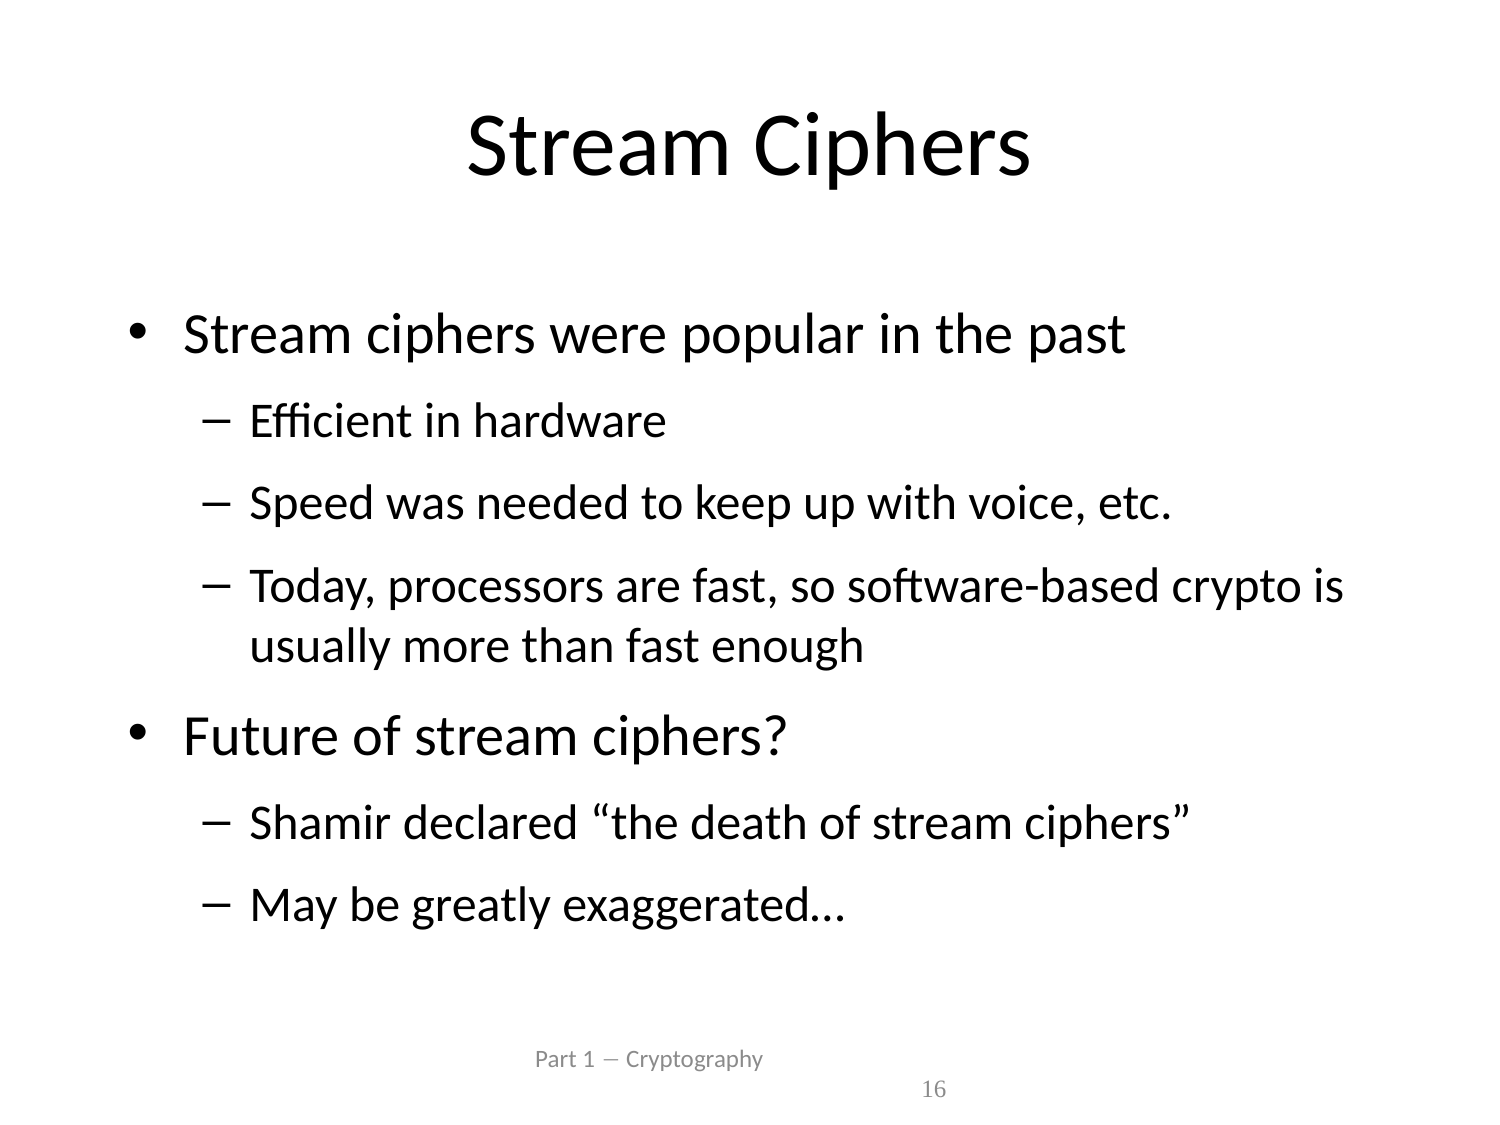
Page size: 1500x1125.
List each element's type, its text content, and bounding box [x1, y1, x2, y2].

footer Part 1  Cryptography 16 [512, 1042, 988, 1103]
title Stream Ciphers [75, 45, 1425, 233]
list Stream ciphers were popular in the past Efficient in hardware Speed was needed to keep up with voice, etc. Today, processors are fast, so software-based crypto is usually more than fast enough Future of stream ciphers? Shamir declared “the death of stream ciphers” May be greatly exaggerated… [112, 287, 1388, 988]
